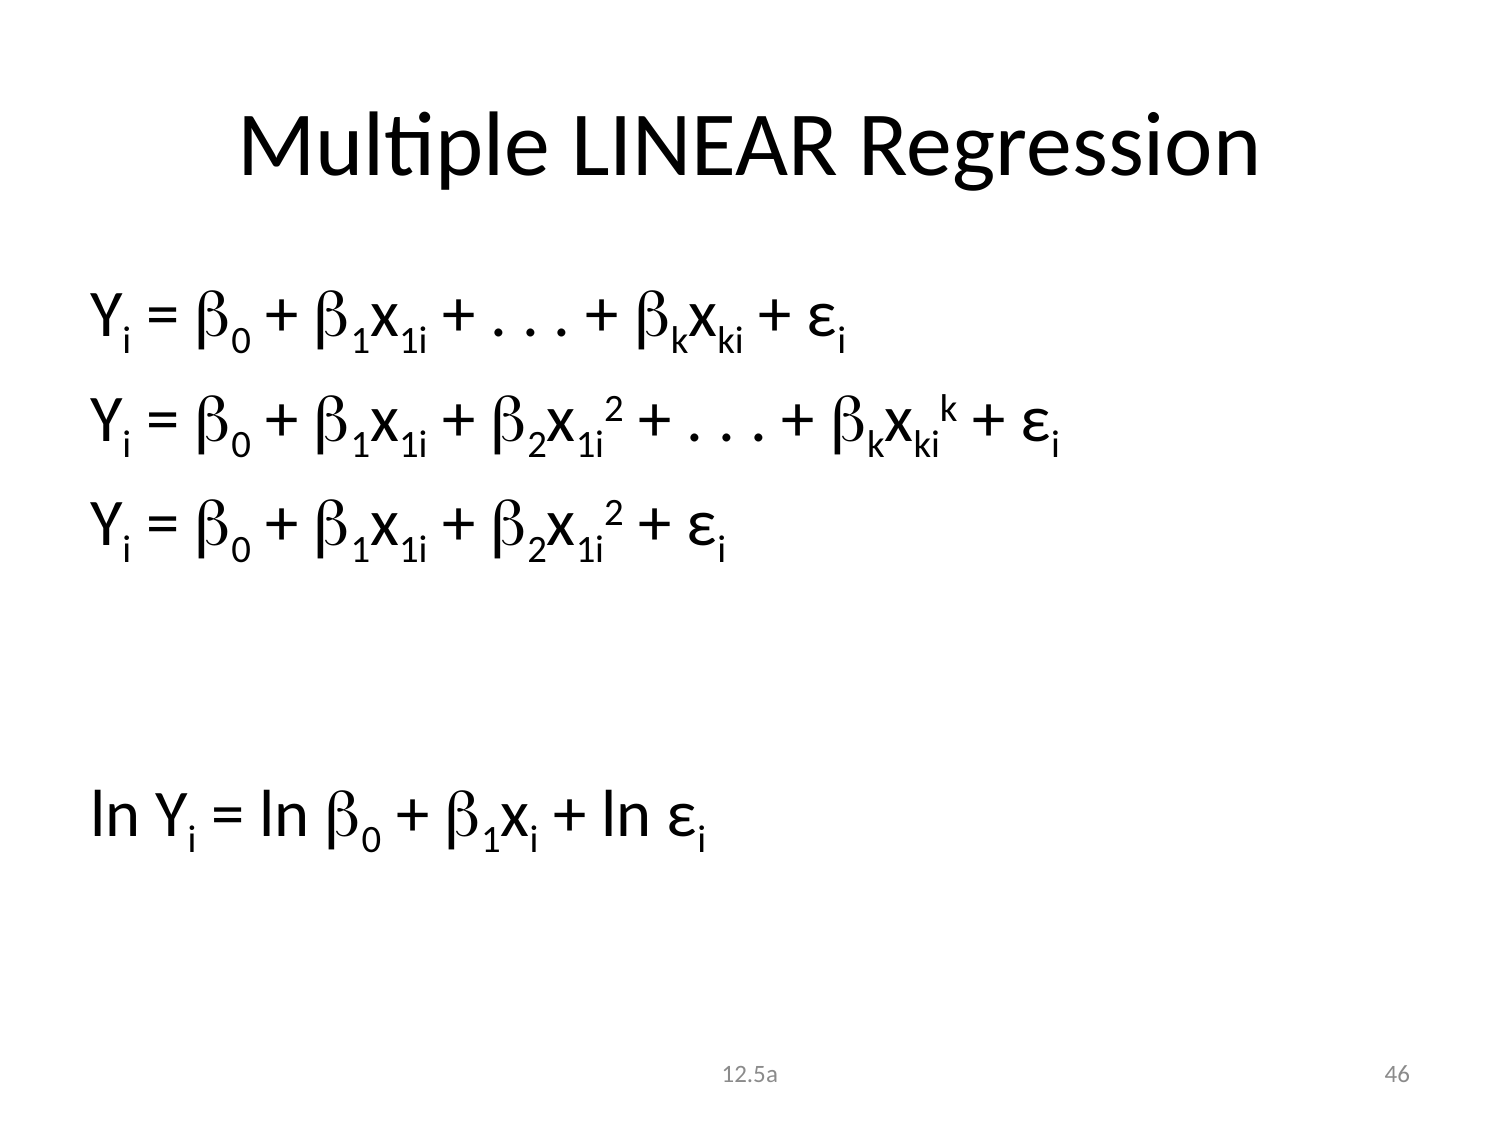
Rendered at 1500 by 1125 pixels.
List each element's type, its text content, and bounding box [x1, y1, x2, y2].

title Multiple LINEAR Regression [75, 45, 1425, 233]
slide_number 46 [1074, 1042, 1425, 1103]
footer 12.5a [512, 1042, 988, 1103]
